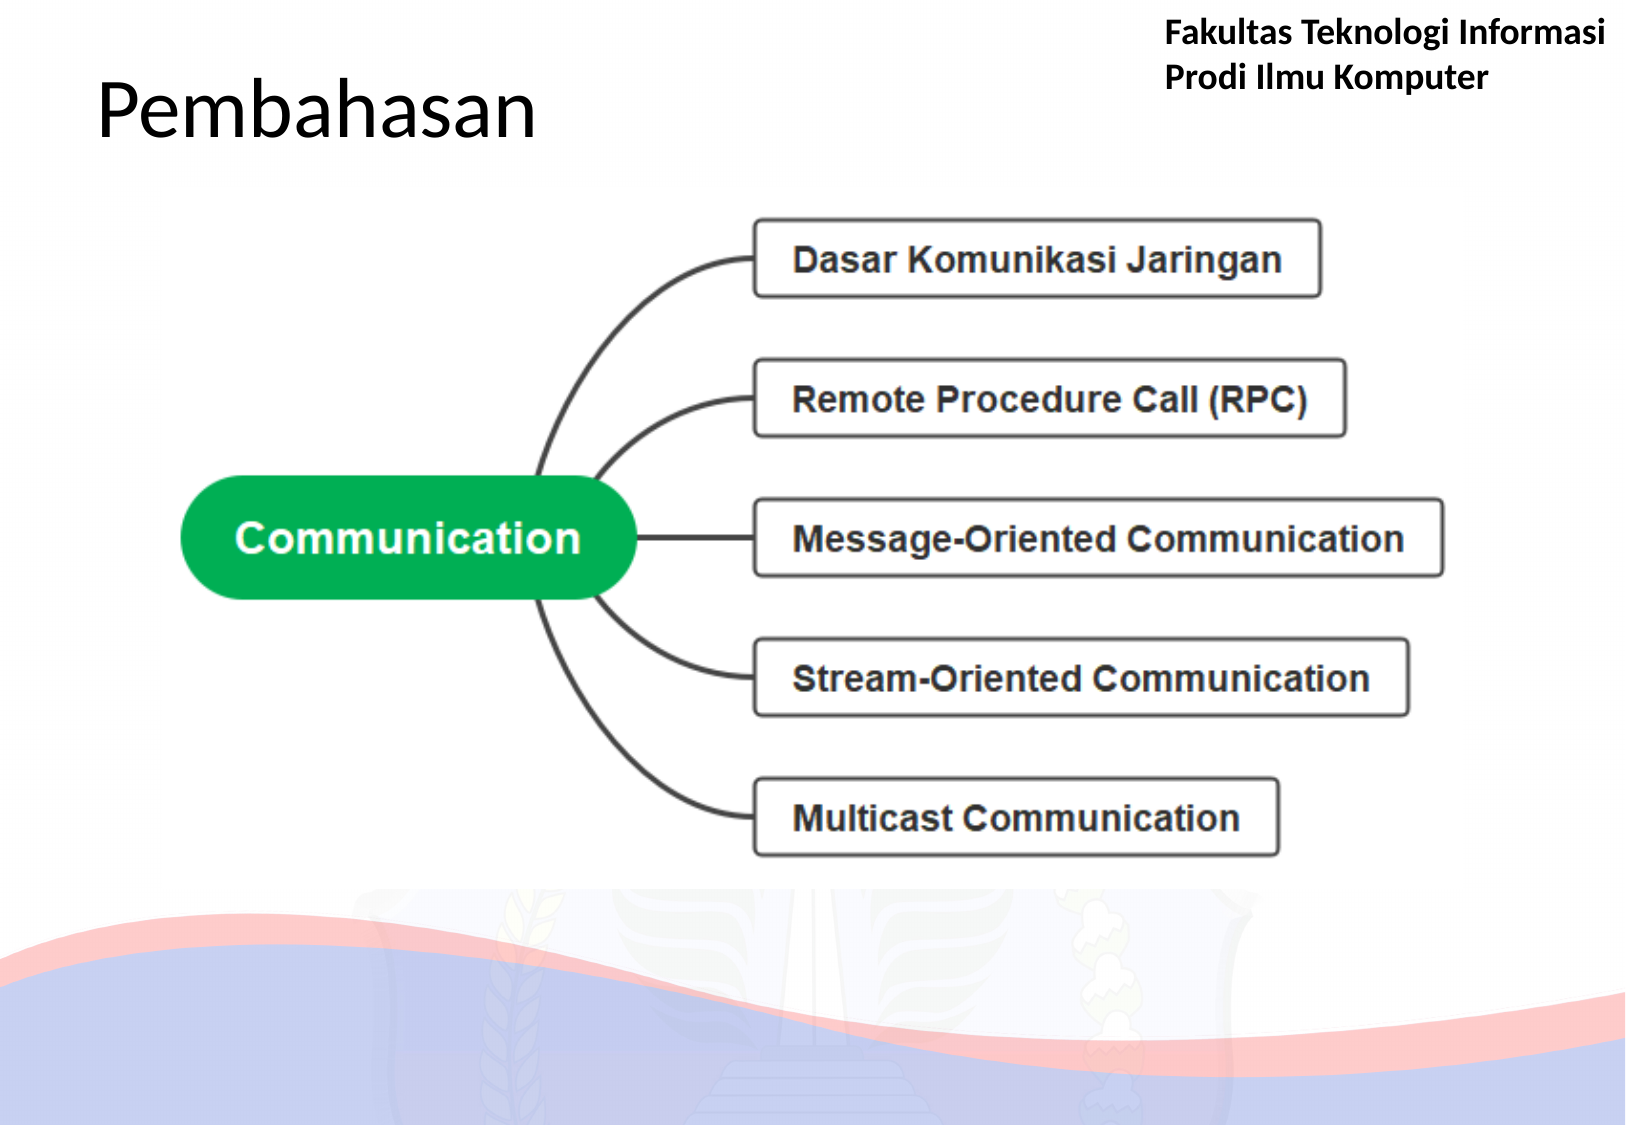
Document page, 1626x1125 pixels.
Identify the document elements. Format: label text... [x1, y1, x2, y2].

picture [0, 0, 1626, 1125]
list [161, 187, 1464, 889]
title Pembahasan [81, 45, 1088, 163]
text_box Fakultas Teknologi Informasi Prodi Ilmu Komputer [1149, 0, 1625, 108]
